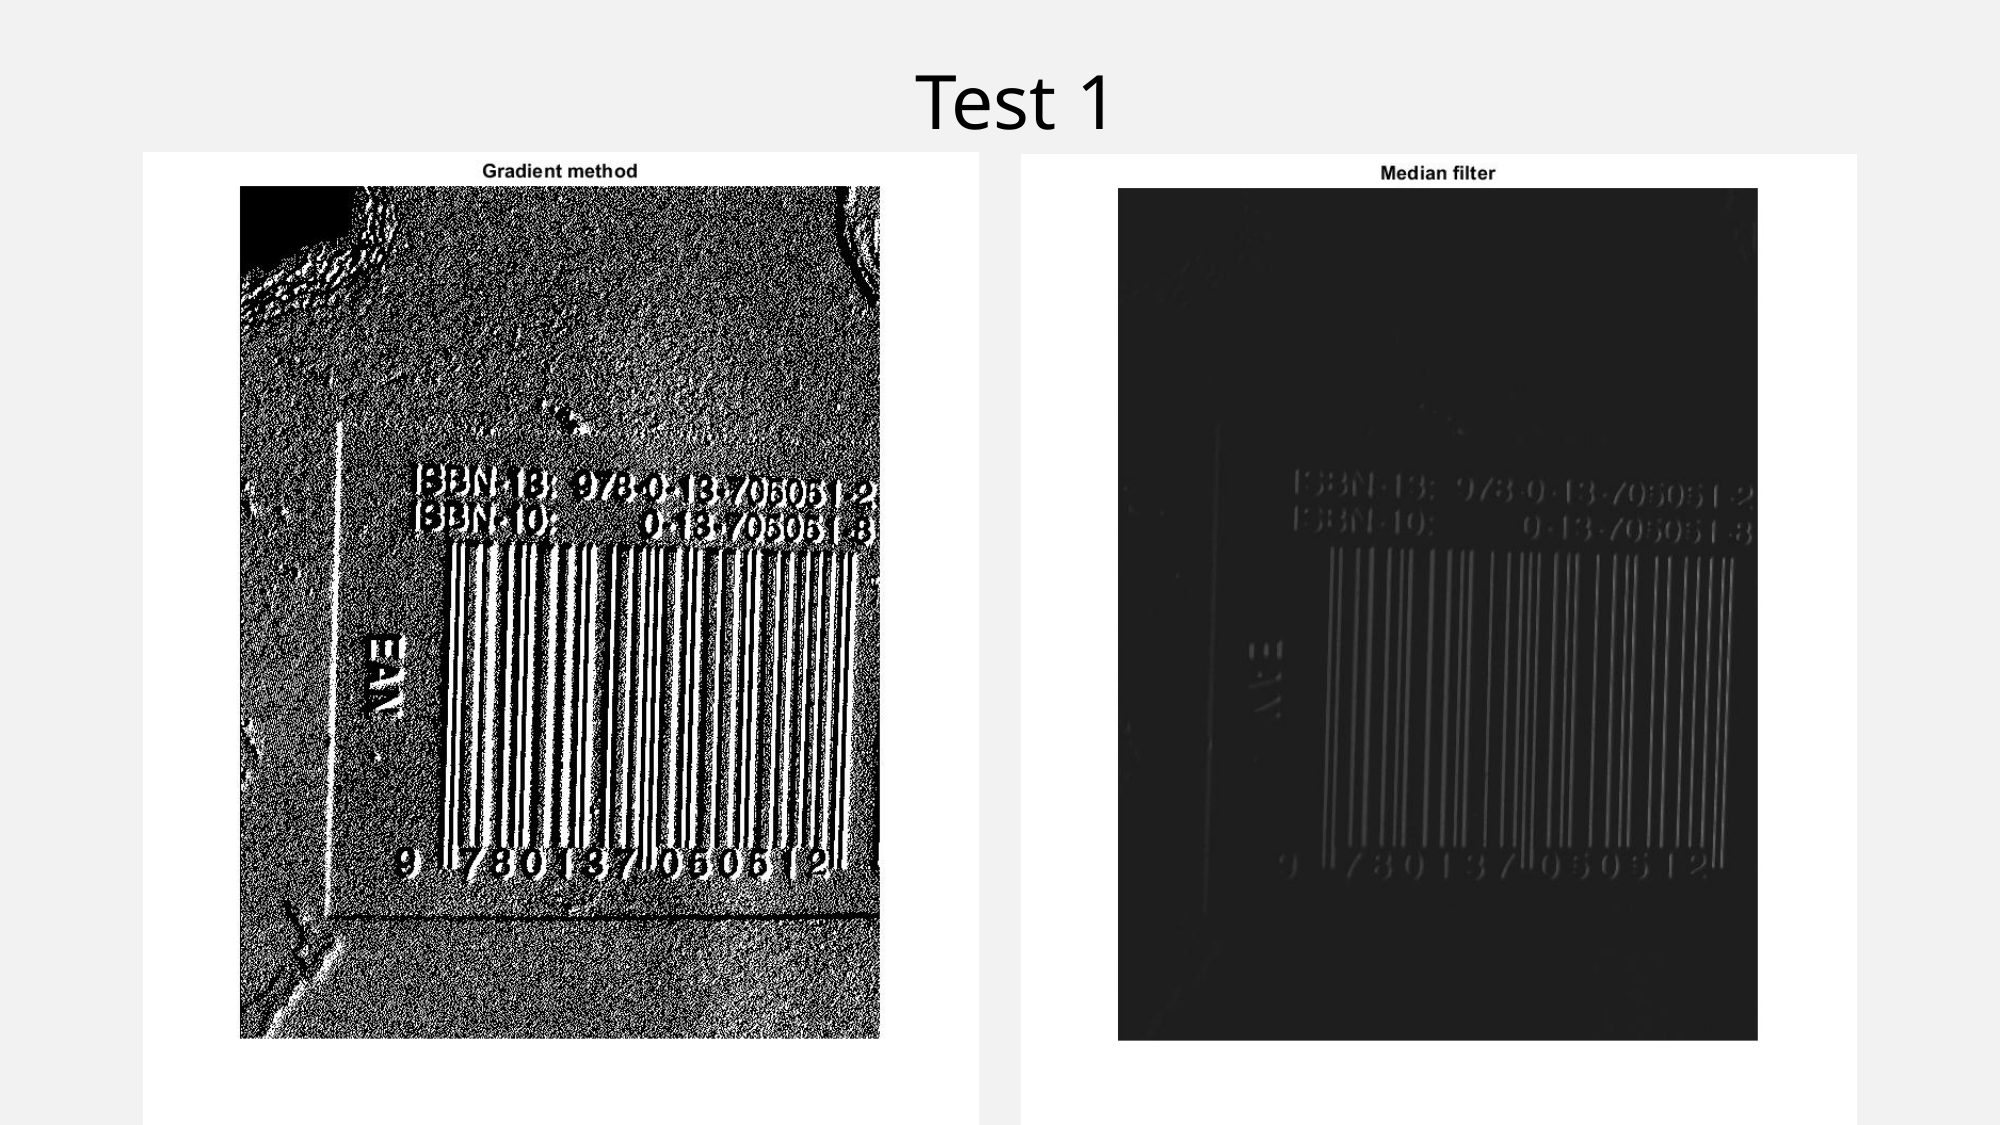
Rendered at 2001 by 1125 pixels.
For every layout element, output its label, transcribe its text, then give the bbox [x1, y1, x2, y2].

text_box Test 1 [792, 46, 1243, 152]
picture [143, 152, 979, 1125]
picture [1021, 154, 1857, 1125]
